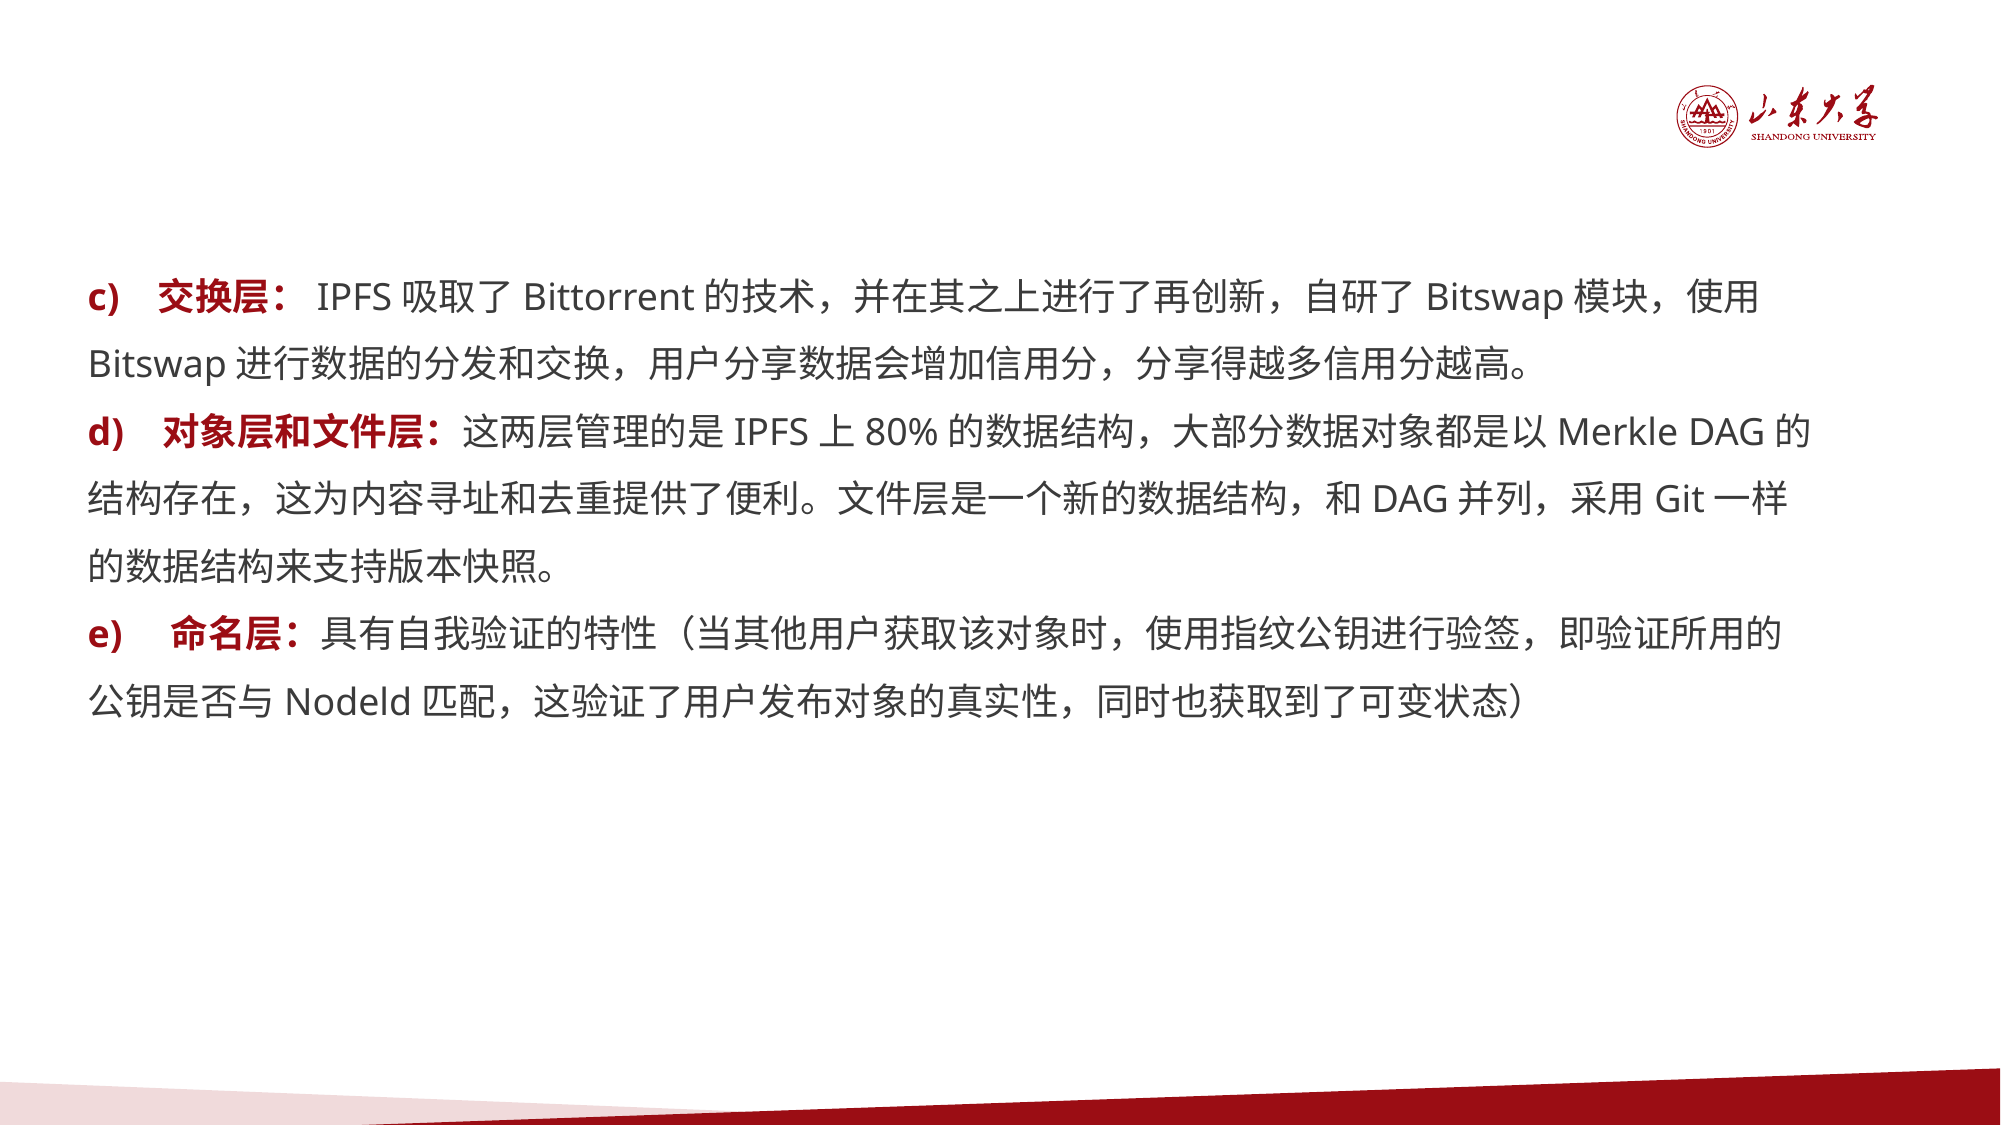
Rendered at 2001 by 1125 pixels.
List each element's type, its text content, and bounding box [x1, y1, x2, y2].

text_box c) 交换层：IPFS吸取了Bittorrent的技术，并在其之上进行了再创新，自研了Bitswap模块，使用Bitswap进行数据的分发和交换，用户分享数据会增加信用分，分享得越多信用分越高。 d) 对象层和文件层：这两层管理的是IPFS上80%的数据结构，大部分数据对象都是以Merkle DAG的结构存在，这为内容寻址和去重提供了便利。文件层是一个新的数据结构，和DAG并列，采用Git一样的数据结构来支持版本快照。 e) 命名层：具有自我验证的特性（当其他用户获取该对象时，使用指纹公钥进行验签，即验证所用的公钥是否与Nodeld匹配，这验证了用户发布对象的真实性，同时也获取到了可变状态） [72, 243, 1833, 731]
